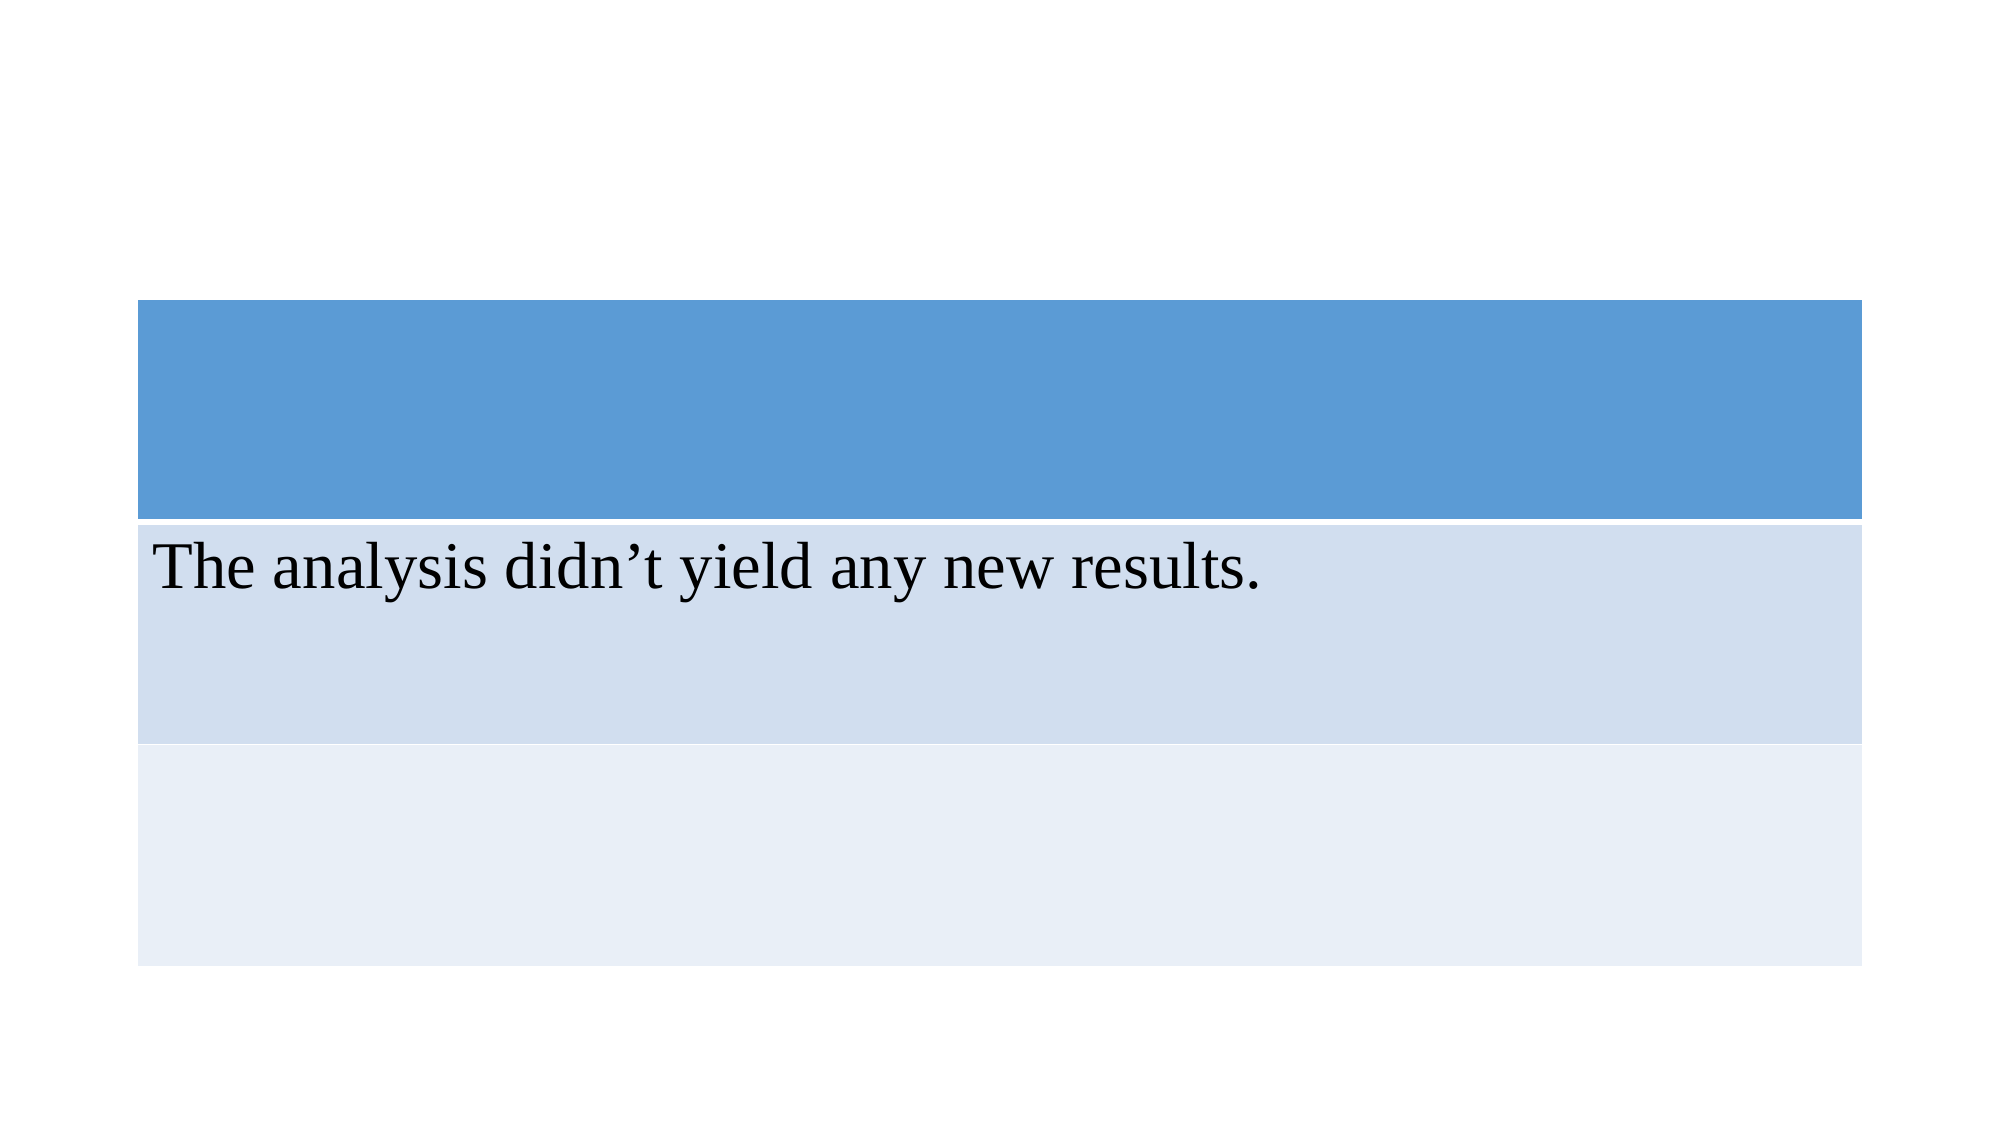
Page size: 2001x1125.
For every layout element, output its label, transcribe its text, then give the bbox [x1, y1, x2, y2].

table_cell [138, 745, 1862, 966]
table_header [138, 300, 1862, 519]
table_cell The analysis didn’t yield any new results. [138, 525, 1862, 744]
